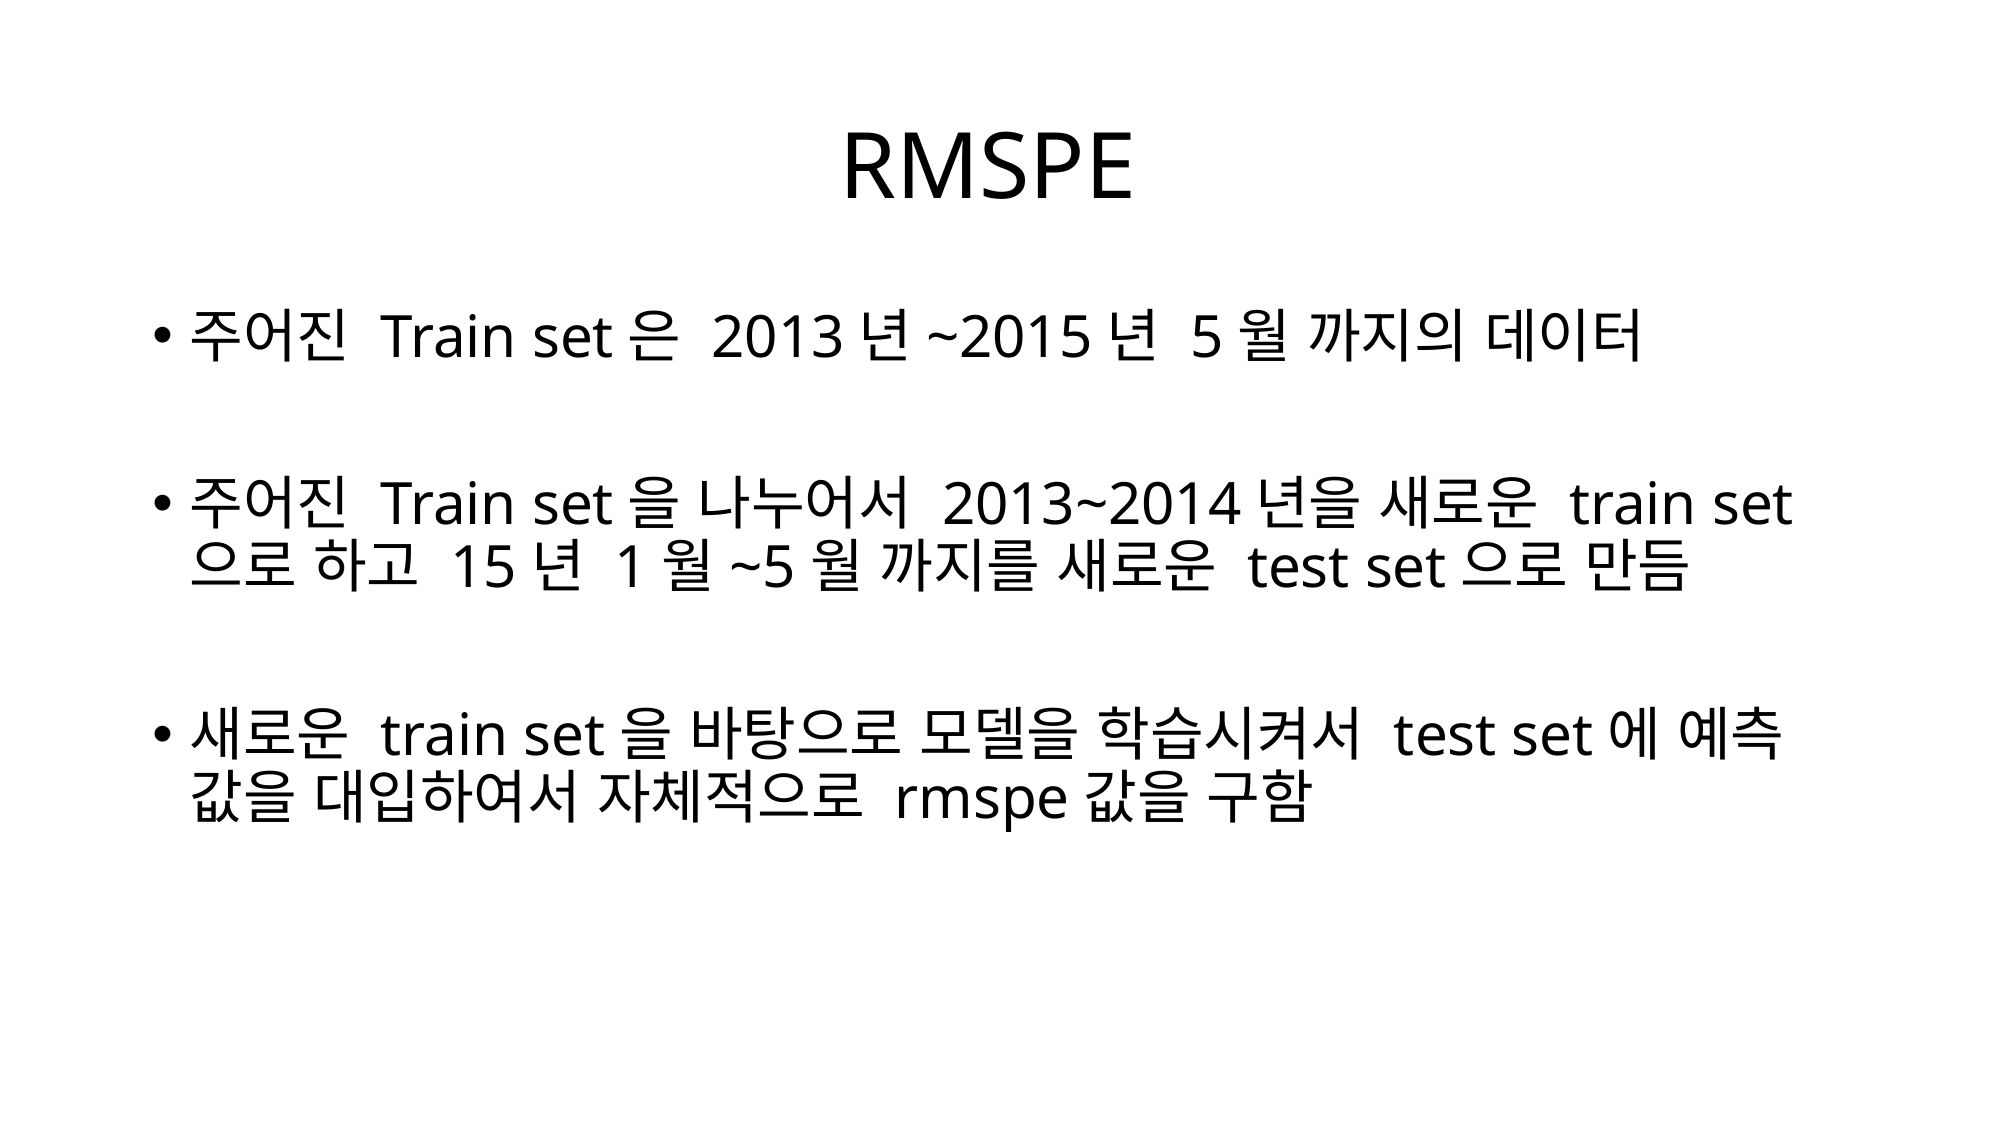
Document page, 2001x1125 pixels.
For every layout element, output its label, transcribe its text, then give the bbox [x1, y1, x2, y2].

list 주어진 Train set은 2013년~2015년 5월 까지의 데이터 주어진 Train set을 나누어서 2013~2014년을 새로운 train set으로 하고 15년 1월~5월 까지를 새로운 test set으로 만듬 새로운 train set을 바탕으로 모델을 학습시켜서 test set에 예측 값을 대입하여서 자체적으로 rmspe값을 구함 [137, 299, 1863, 1014]
title RMSPE [137, 59, 1863, 278]
